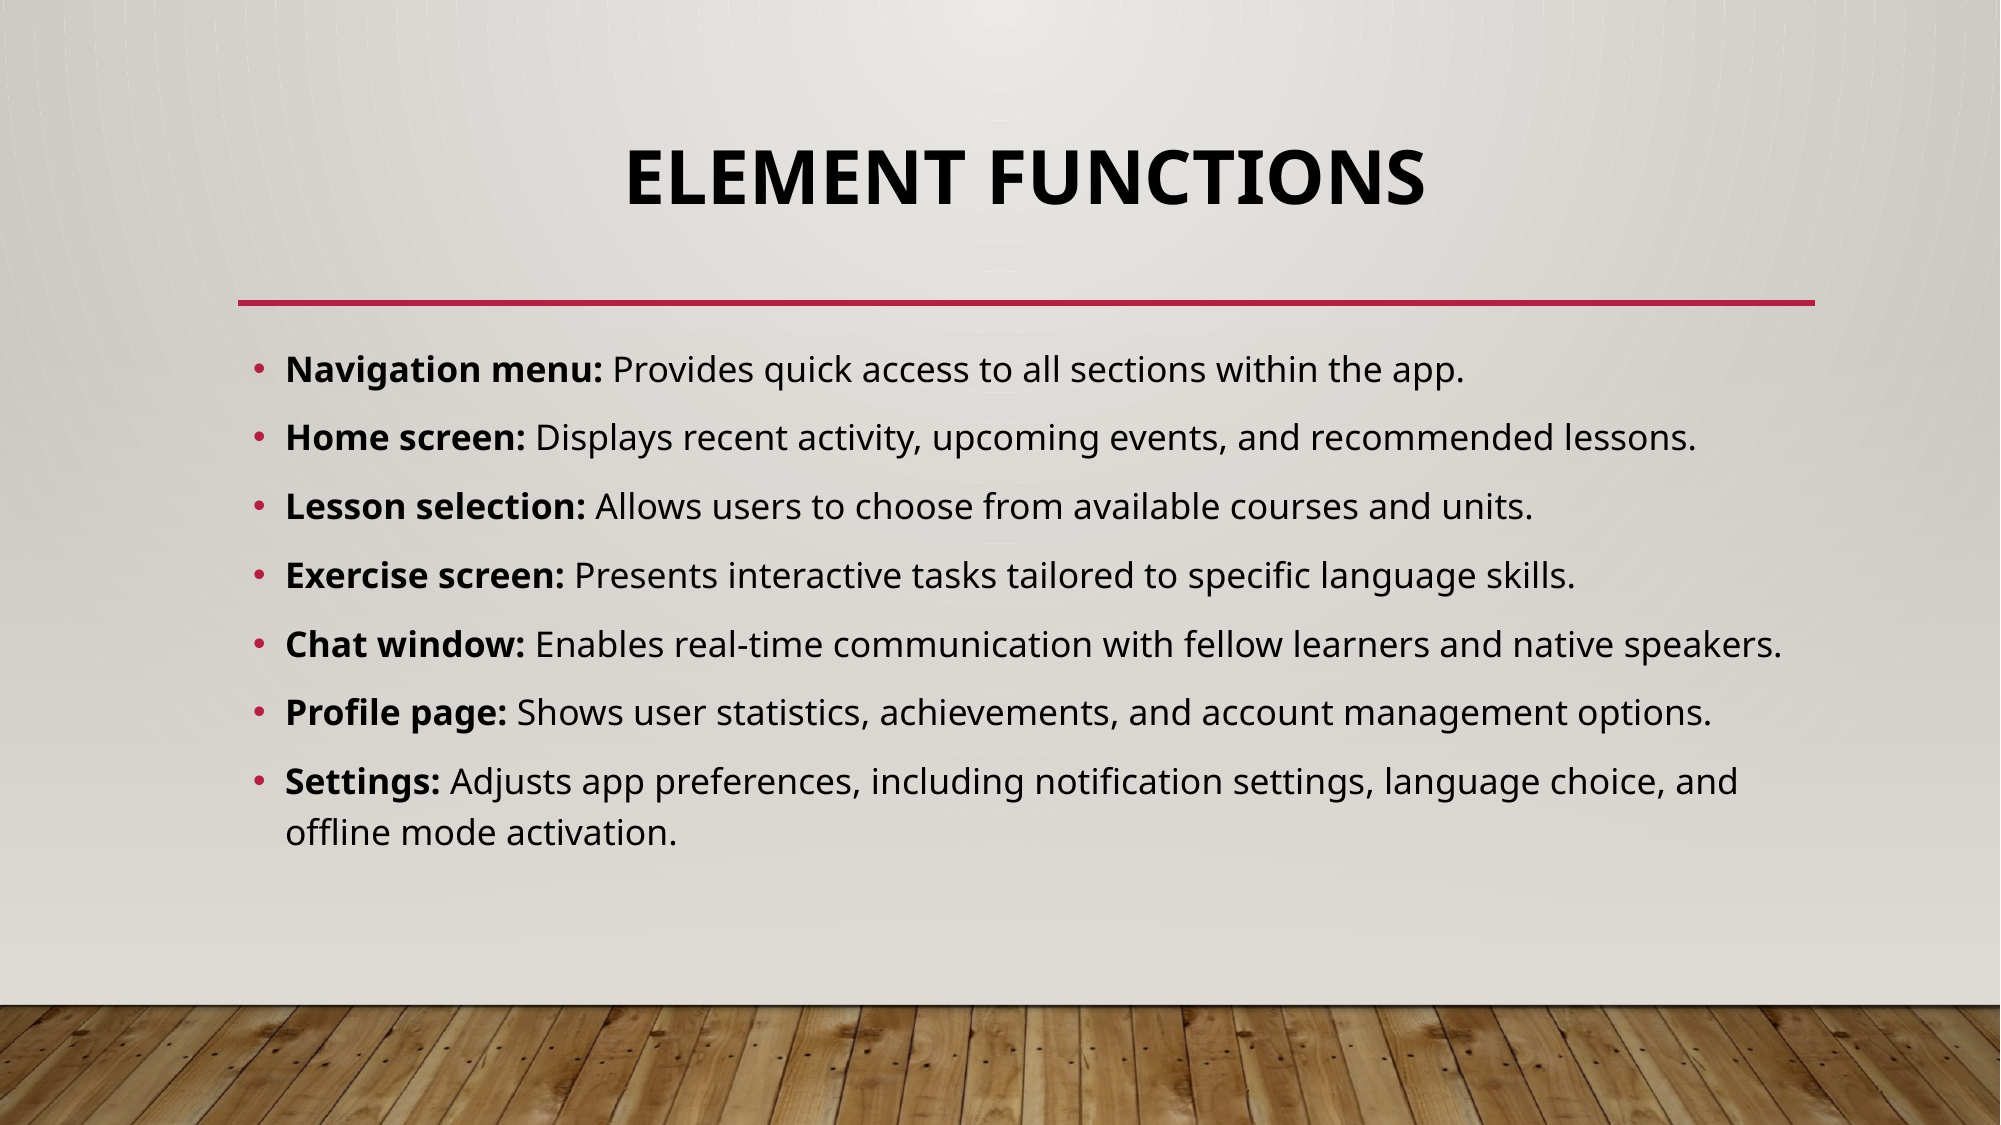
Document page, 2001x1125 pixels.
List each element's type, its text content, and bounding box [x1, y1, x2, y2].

list Navigation menu: Provides quick access to all sections within the app. Home screen: Displays recent activity, upcoming events, and recommended lessons. Lesson selection: Allows users to choose from available courses and units. Exercise screen: Presents interactive tasks tailored to specific language skills. Chat window: Enables real-time communication with fellow learners and native speakers. Profile page: Shows user statistics, achievements, and account management options. Settings: Adjusts app preferences, including notification settings, language choice, and offline mode activation. [238, 330, 1814, 897]
title Element Functions [238, 131, 1814, 305]
picture [0, 1005, 2000, 1125]
